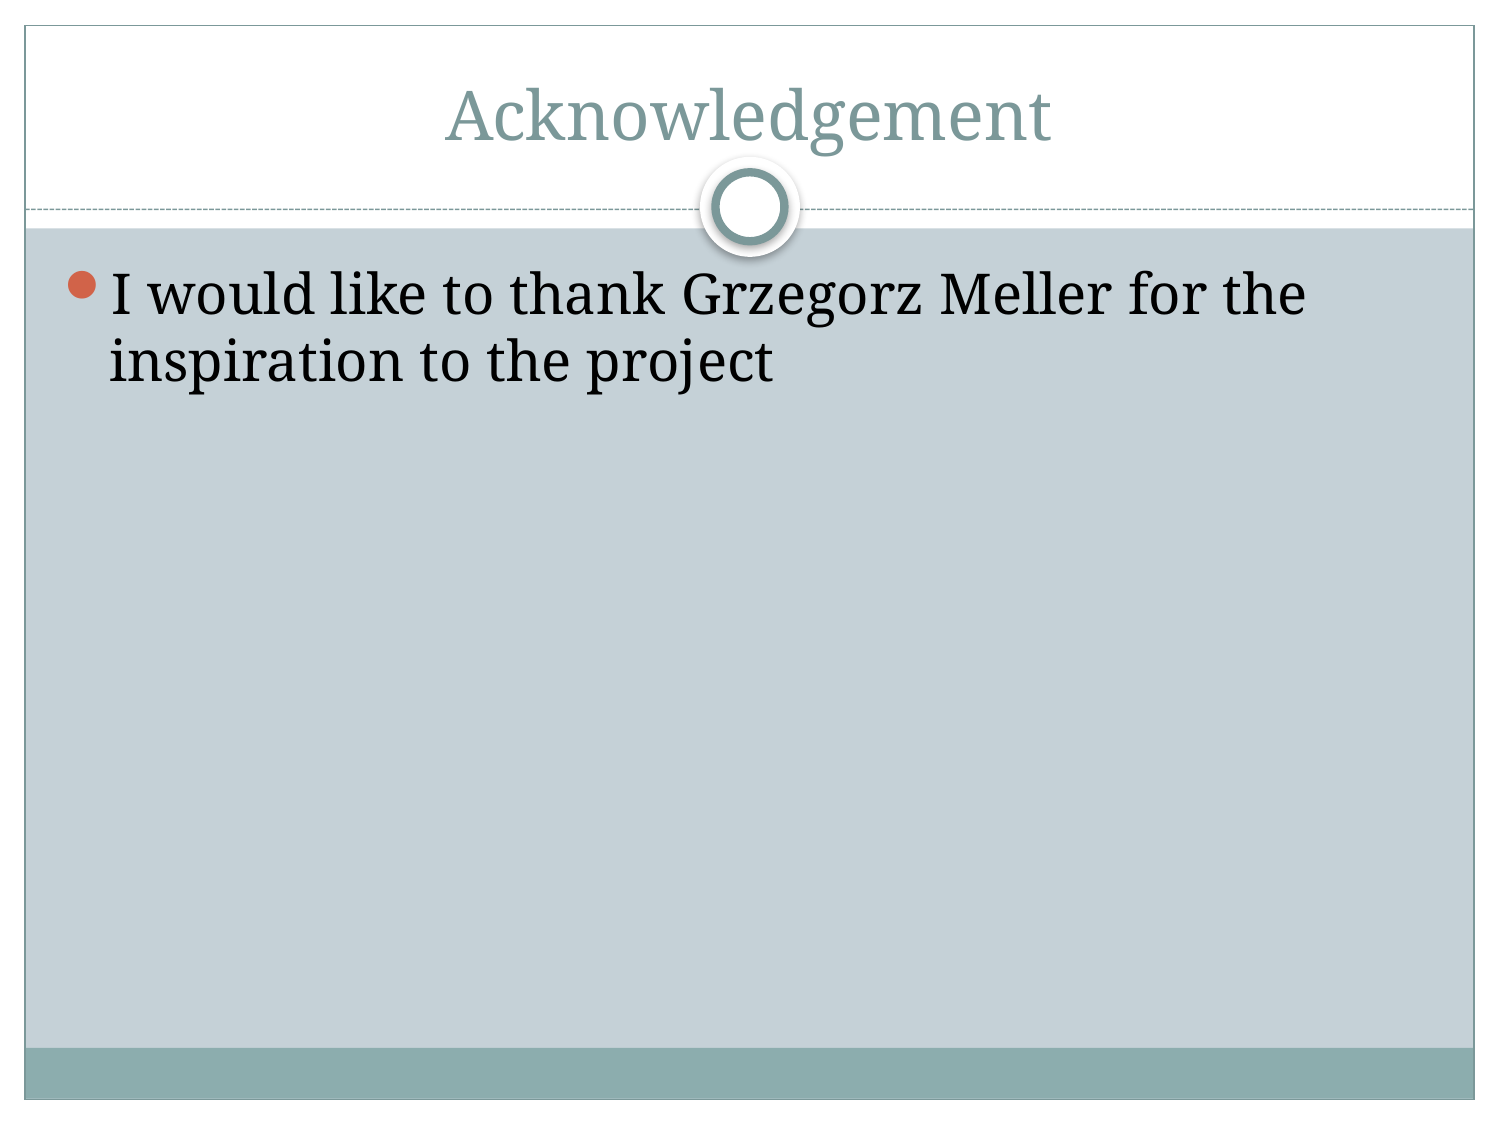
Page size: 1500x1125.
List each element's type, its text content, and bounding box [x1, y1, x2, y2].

list I would like to thank Grzegorz Meller for the inspiration to the project [49, 250, 1445, 1001]
title Acknowledgement [49, 37, 1450, 162]
